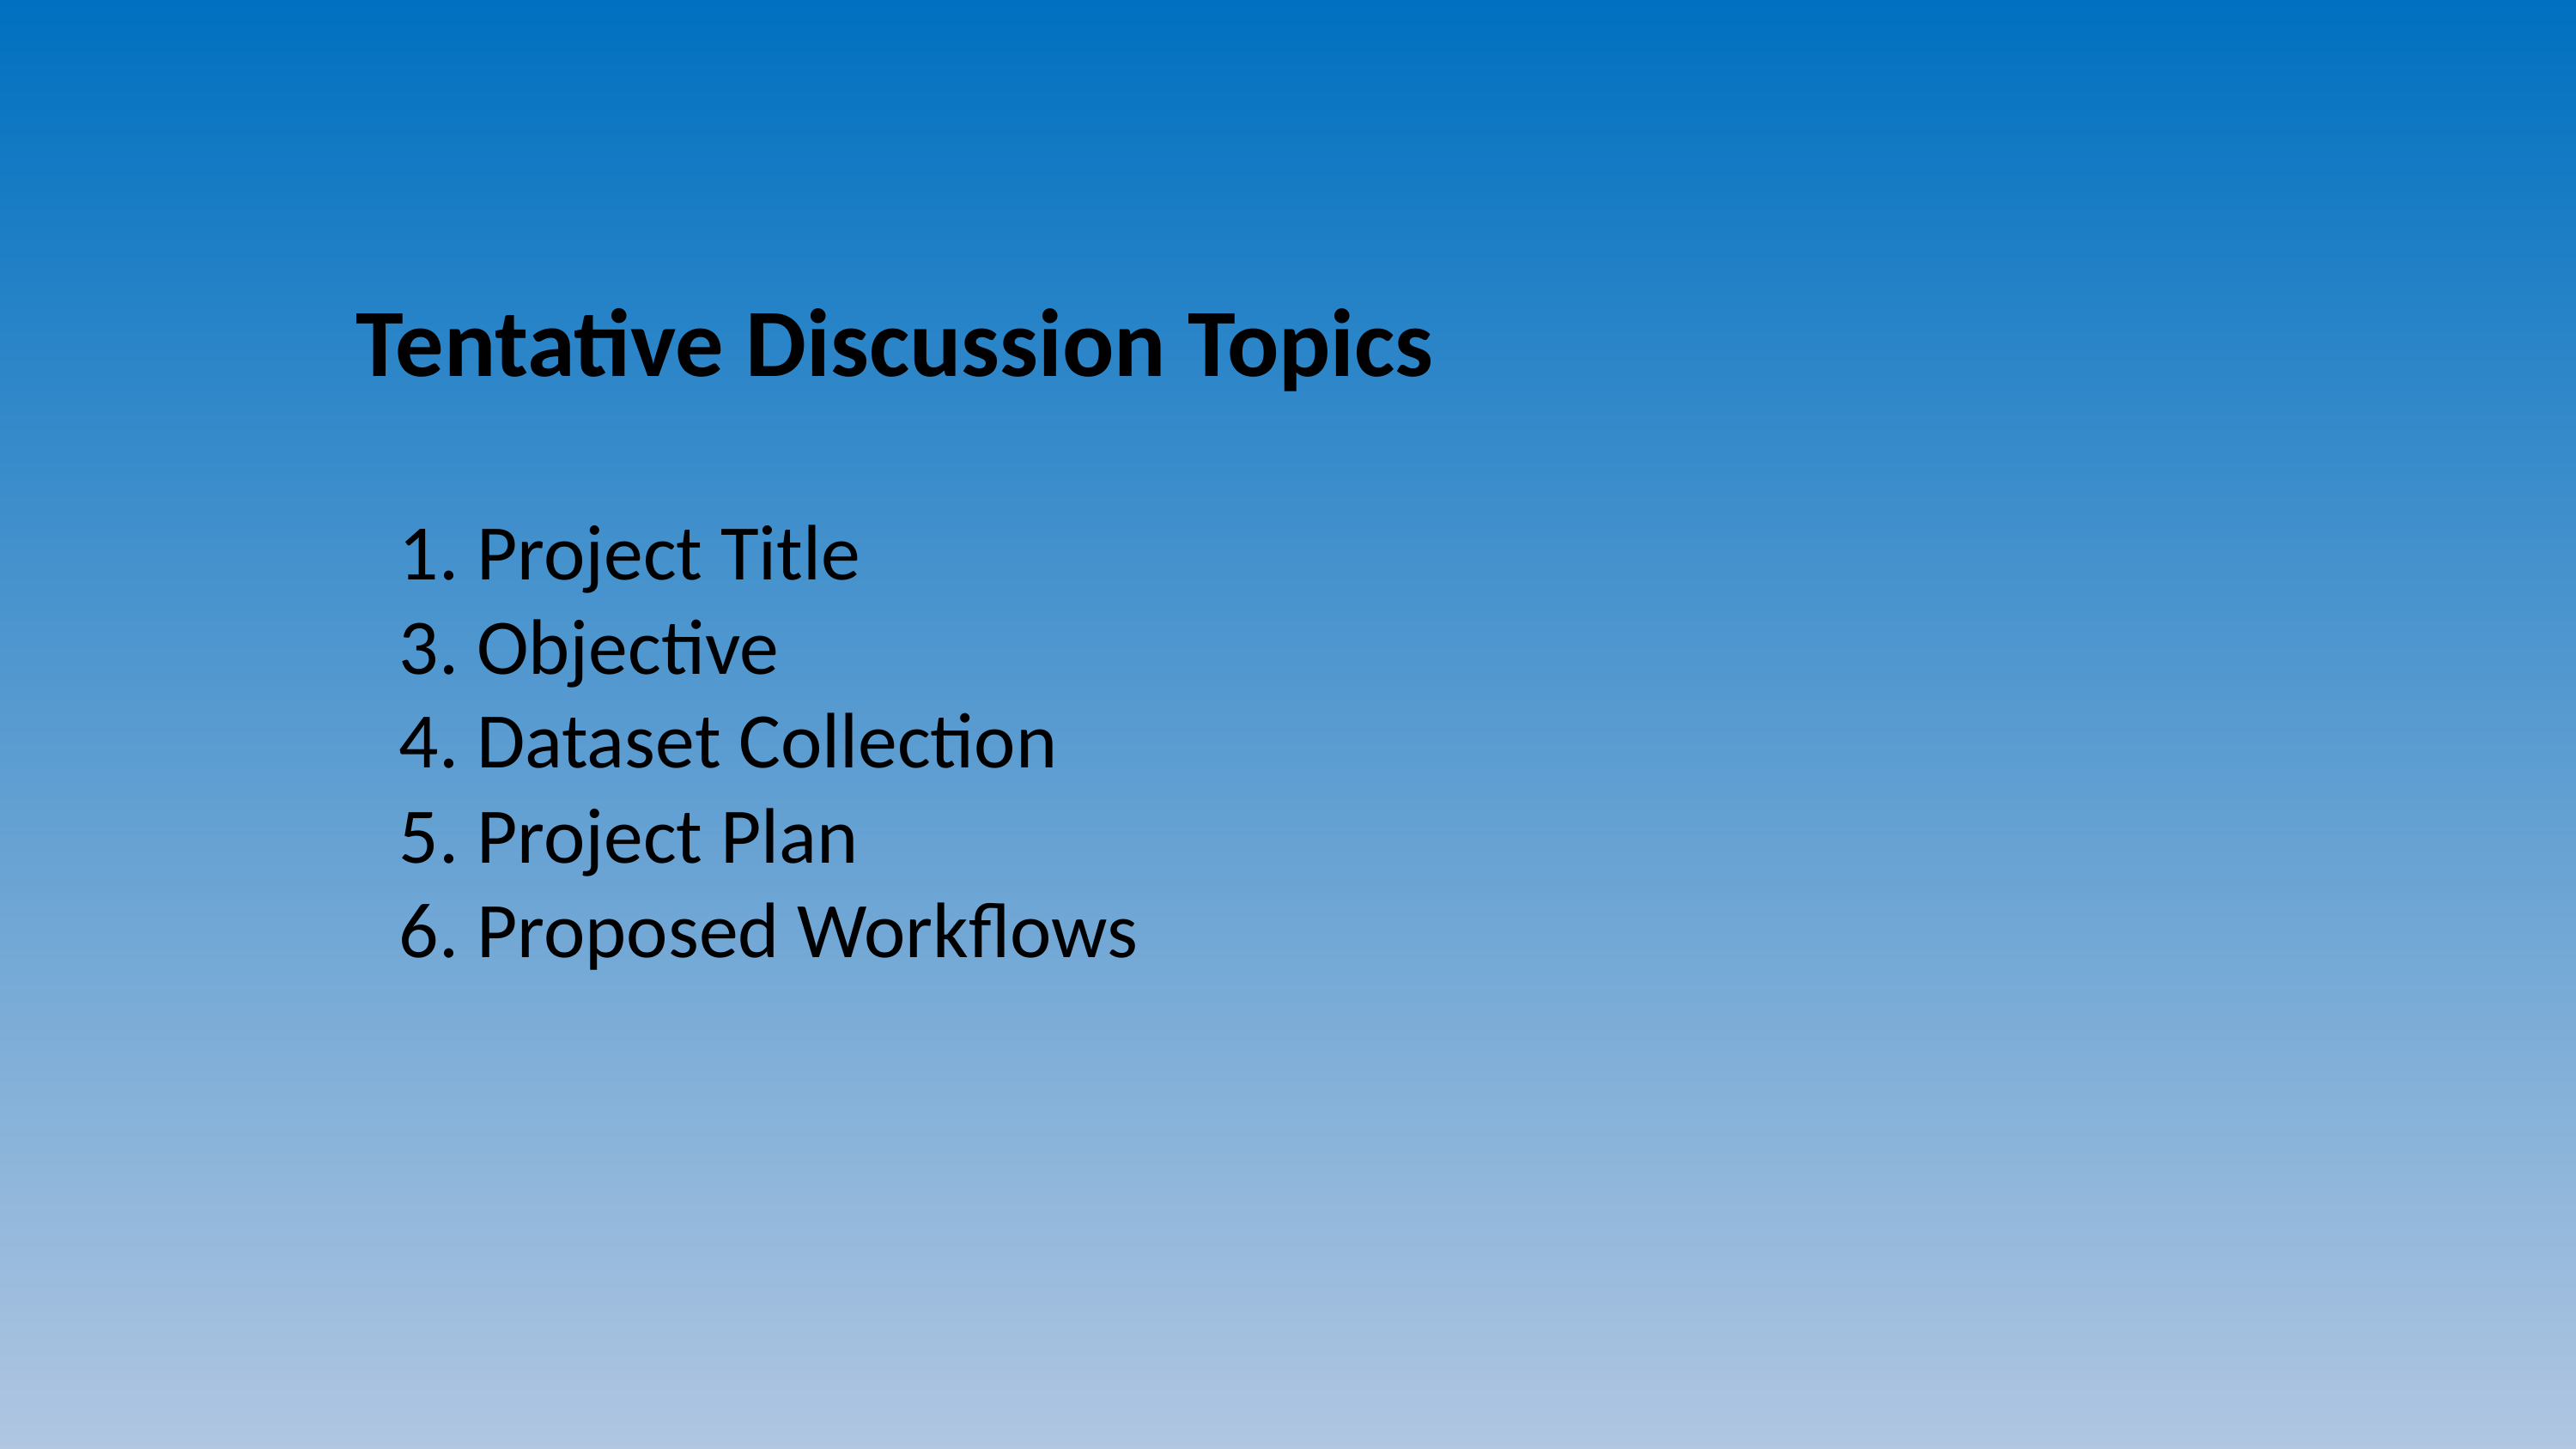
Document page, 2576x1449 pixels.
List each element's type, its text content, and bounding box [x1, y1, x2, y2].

text_box 1. Project Title 3. Objective 4. Dataset Collection 5. Project Plan 6. Proposed Workflows [386, 494, 1170, 979]
text_box Tentative Discussion Topics [343, 273, 1503, 403]
